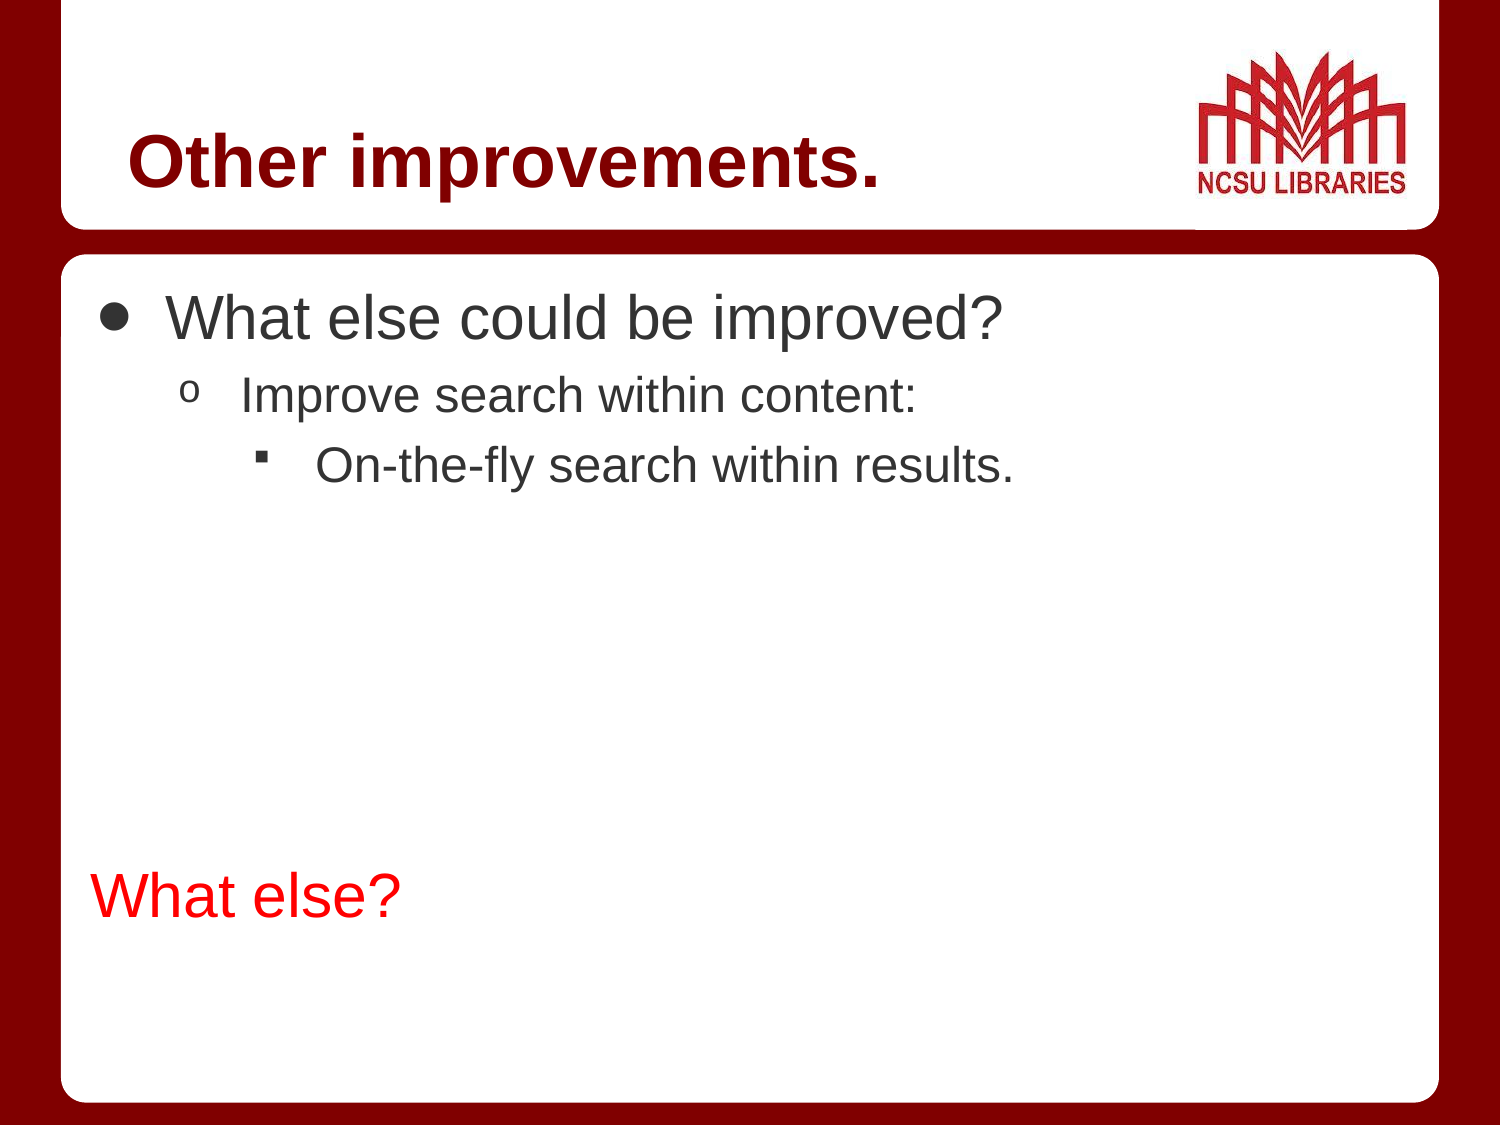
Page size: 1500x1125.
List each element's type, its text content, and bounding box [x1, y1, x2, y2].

title Other improvements. [75, 0, 1425, 218]
list What else could be improved? Improve search within content: On-the-fly search within results. What else? [75, 262, 1425, 945]
text_box [1195, 18, 1408, 230]
